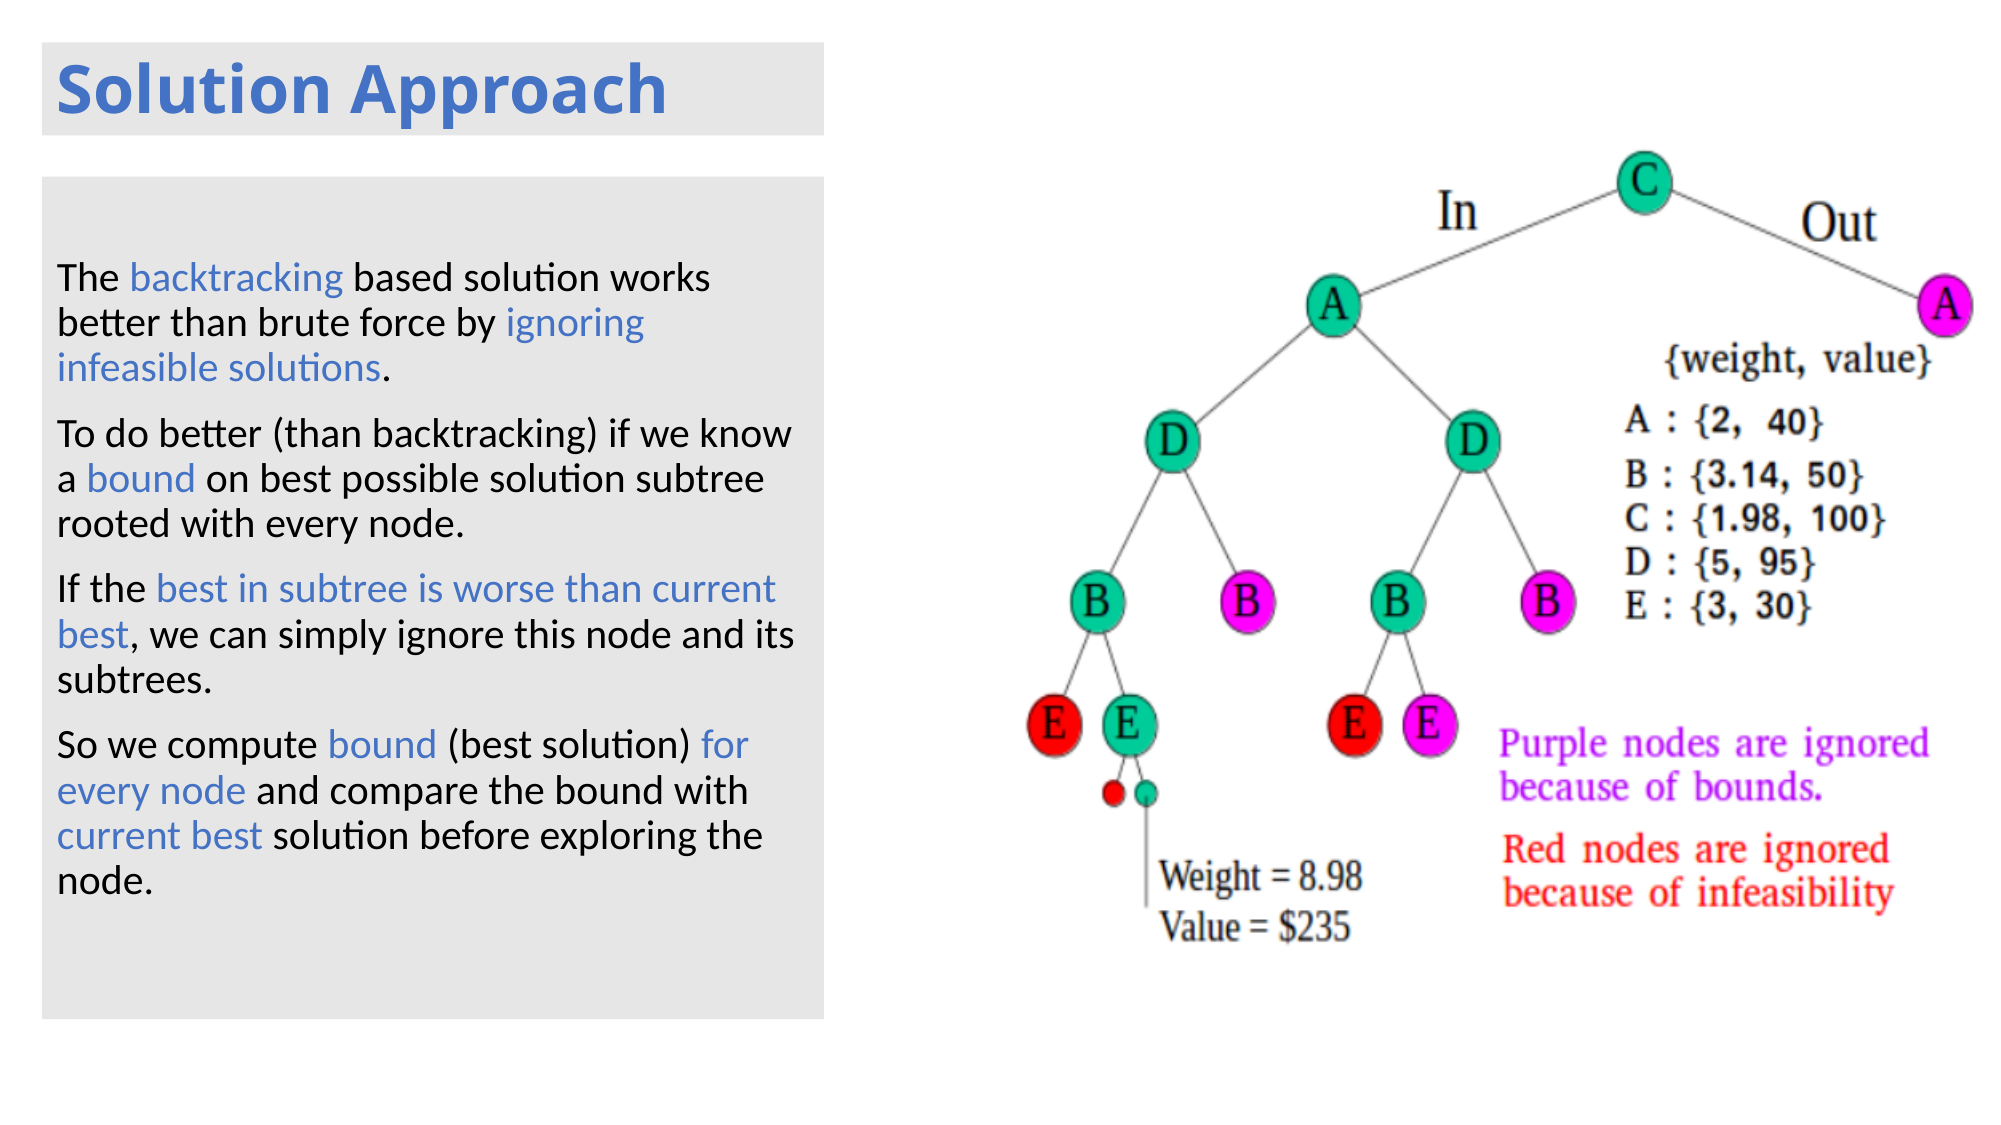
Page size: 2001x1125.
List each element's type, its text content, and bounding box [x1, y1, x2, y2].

title Solution Approach [41, 42, 824, 136]
list The backtracking based solution works better than brute force by ignoring infeasible solutions. To do better (than backtracking) if we know a bound on best possible solution subtree rooted with every node. If the best in subtree is worse than current best, we can simply ignore this node and its subtrees. So we compute bound (best solution) for every node and compare the bound with current best solution before exploring the node. [41, 176, 824, 1020]
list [1000, 135, 2000, 979]
